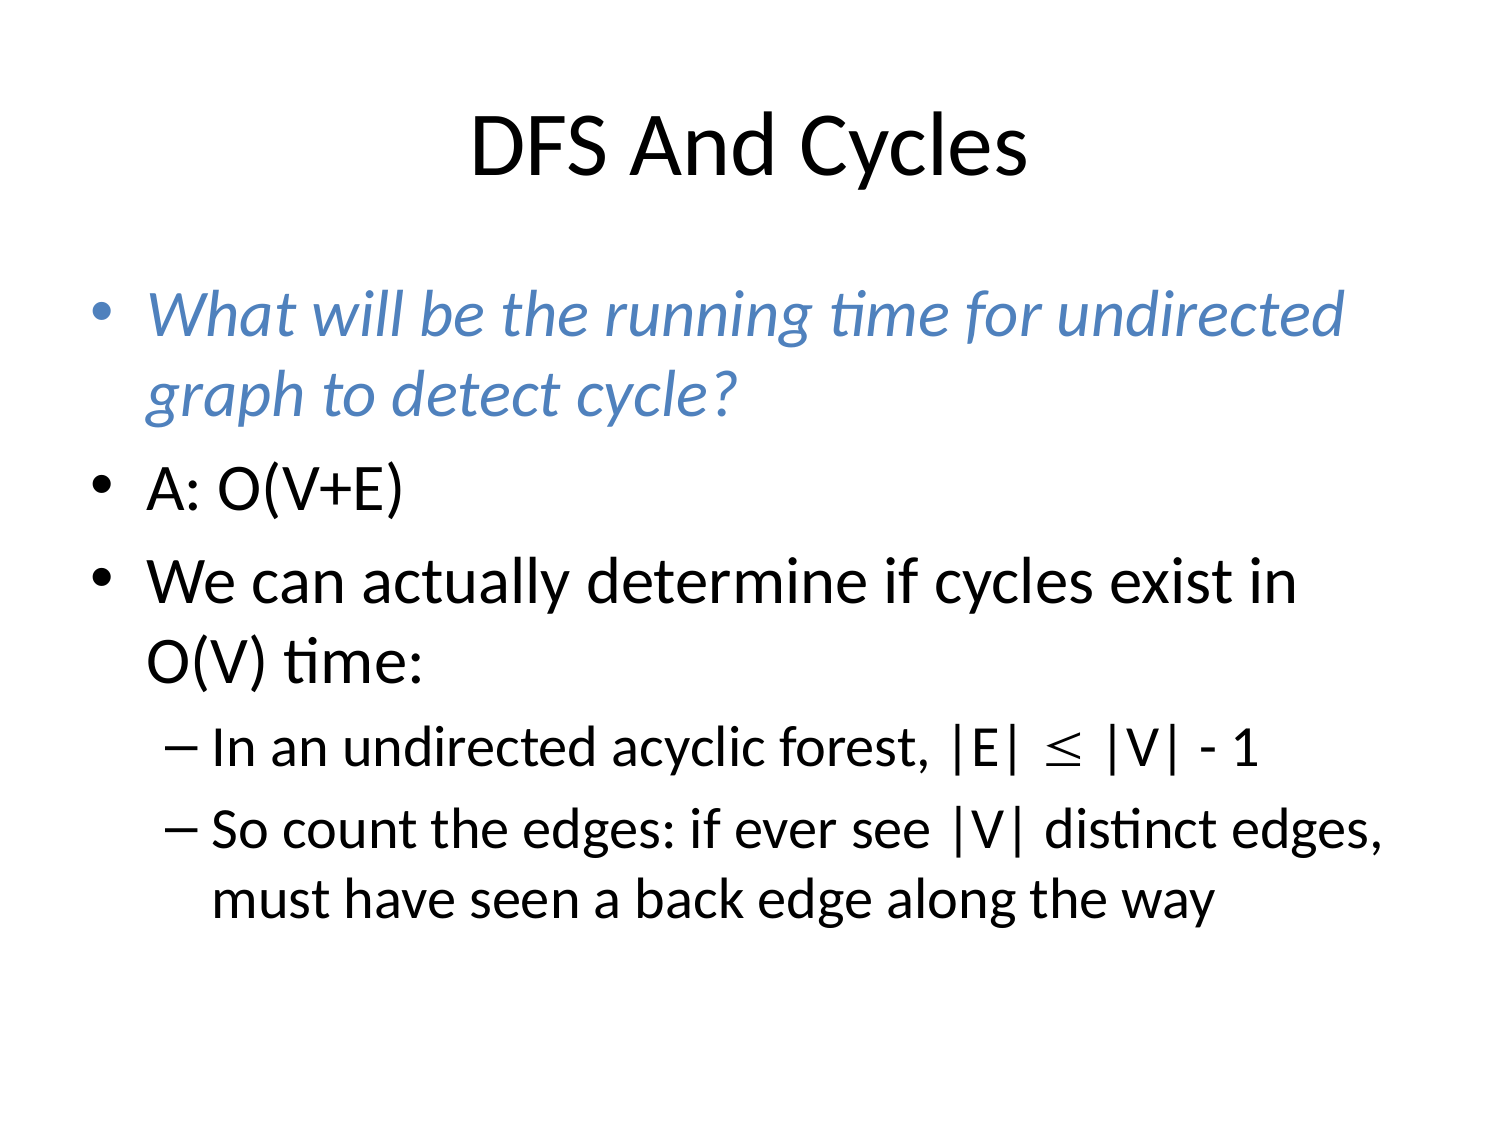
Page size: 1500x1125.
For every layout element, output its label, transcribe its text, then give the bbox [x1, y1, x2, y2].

list What will be the running time for undirected graph to detect cycle? A: O(V+E) We can actually determine if cycles exist in O(V) time: In an undirected acyclic forest, |E|  |V| - 1 So count the edges: if ever see |V| distinct edges, must have seen a back edge along the way [75, 262, 1425, 1005]
title DFS And Cycles [75, 45, 1425, 233]
